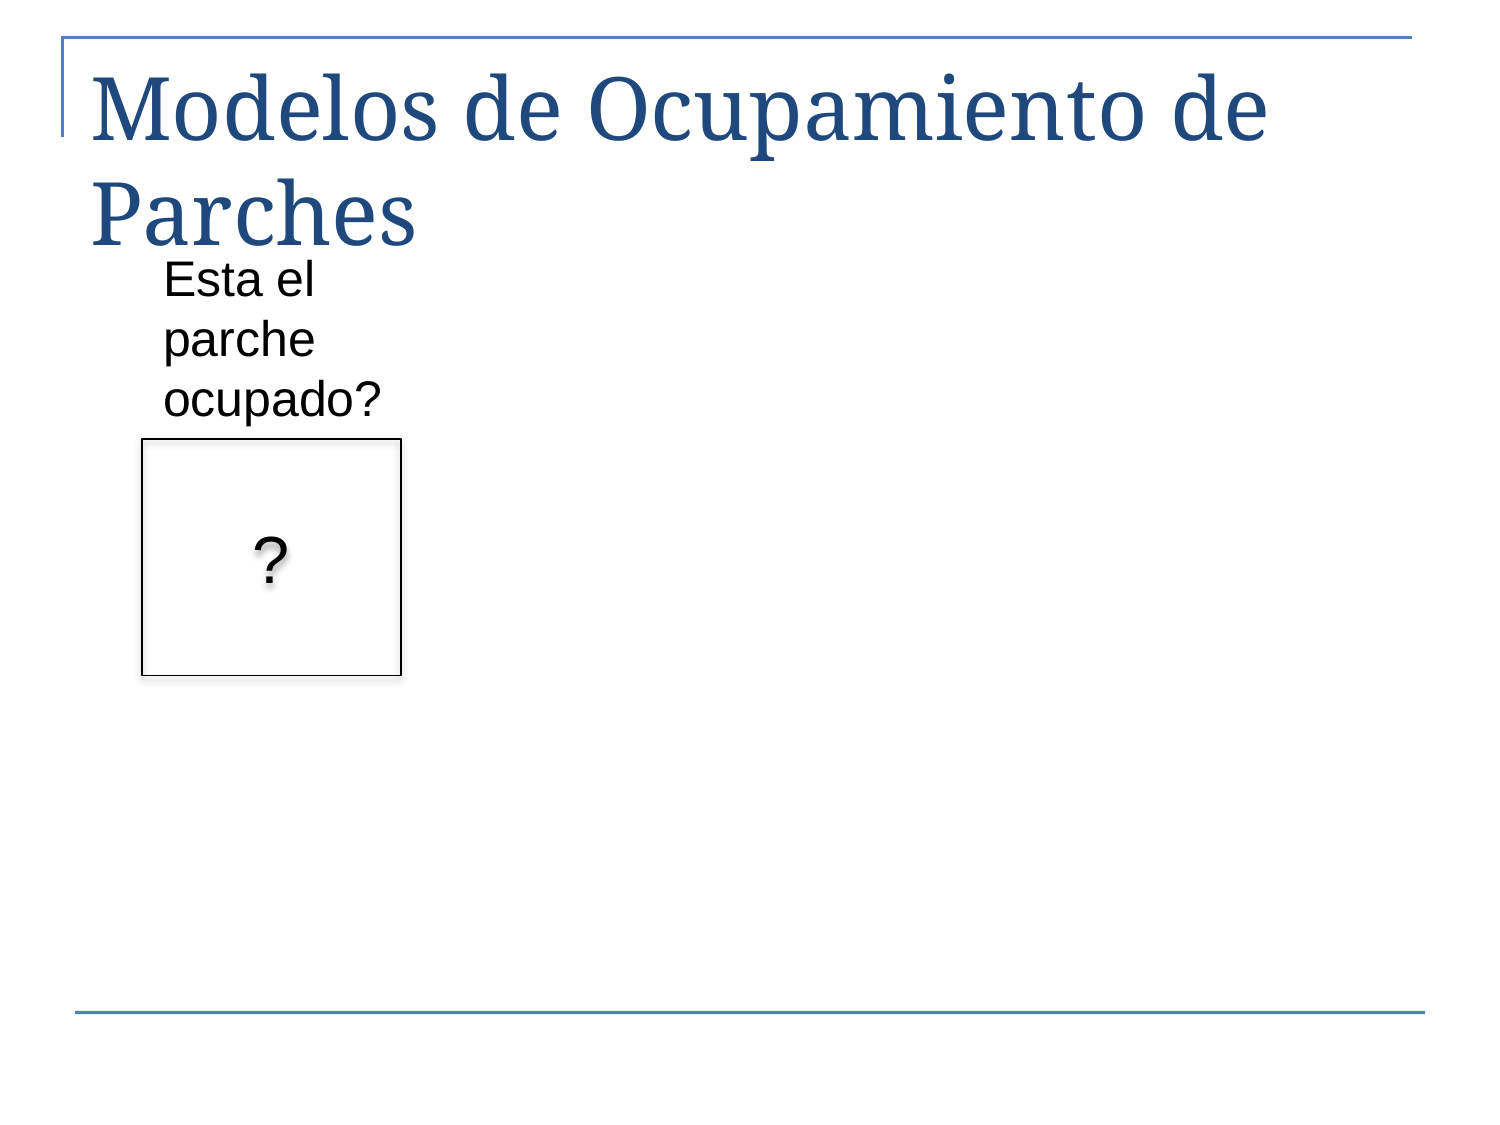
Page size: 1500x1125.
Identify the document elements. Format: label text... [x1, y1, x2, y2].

text_box Esta el parche ocupado? [148, 238, 482, 434]
text_box ? [141, 438, 402, 676]
title Modelos de Ocupamiento de Parches [75, 45, 1425, 233]
